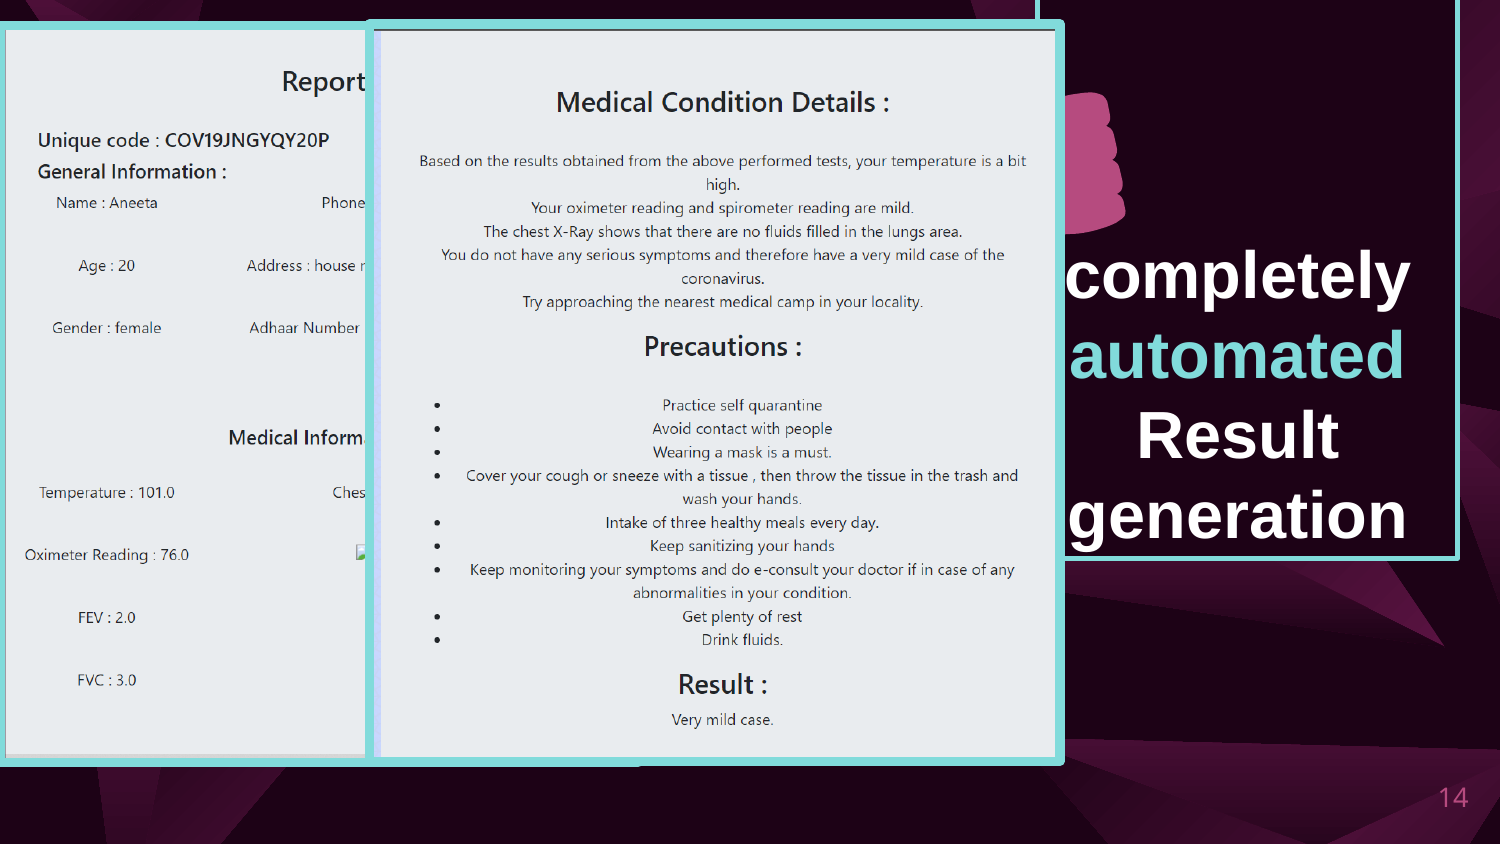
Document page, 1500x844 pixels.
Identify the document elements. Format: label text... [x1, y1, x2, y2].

slide_number 14 [1402, 766, 1469, 832]
picture [5, 28, 1056, 759]
text_box completely automated Result generation [1037, 0, 1458, 559]
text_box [1056, 27, 1115, 254]
